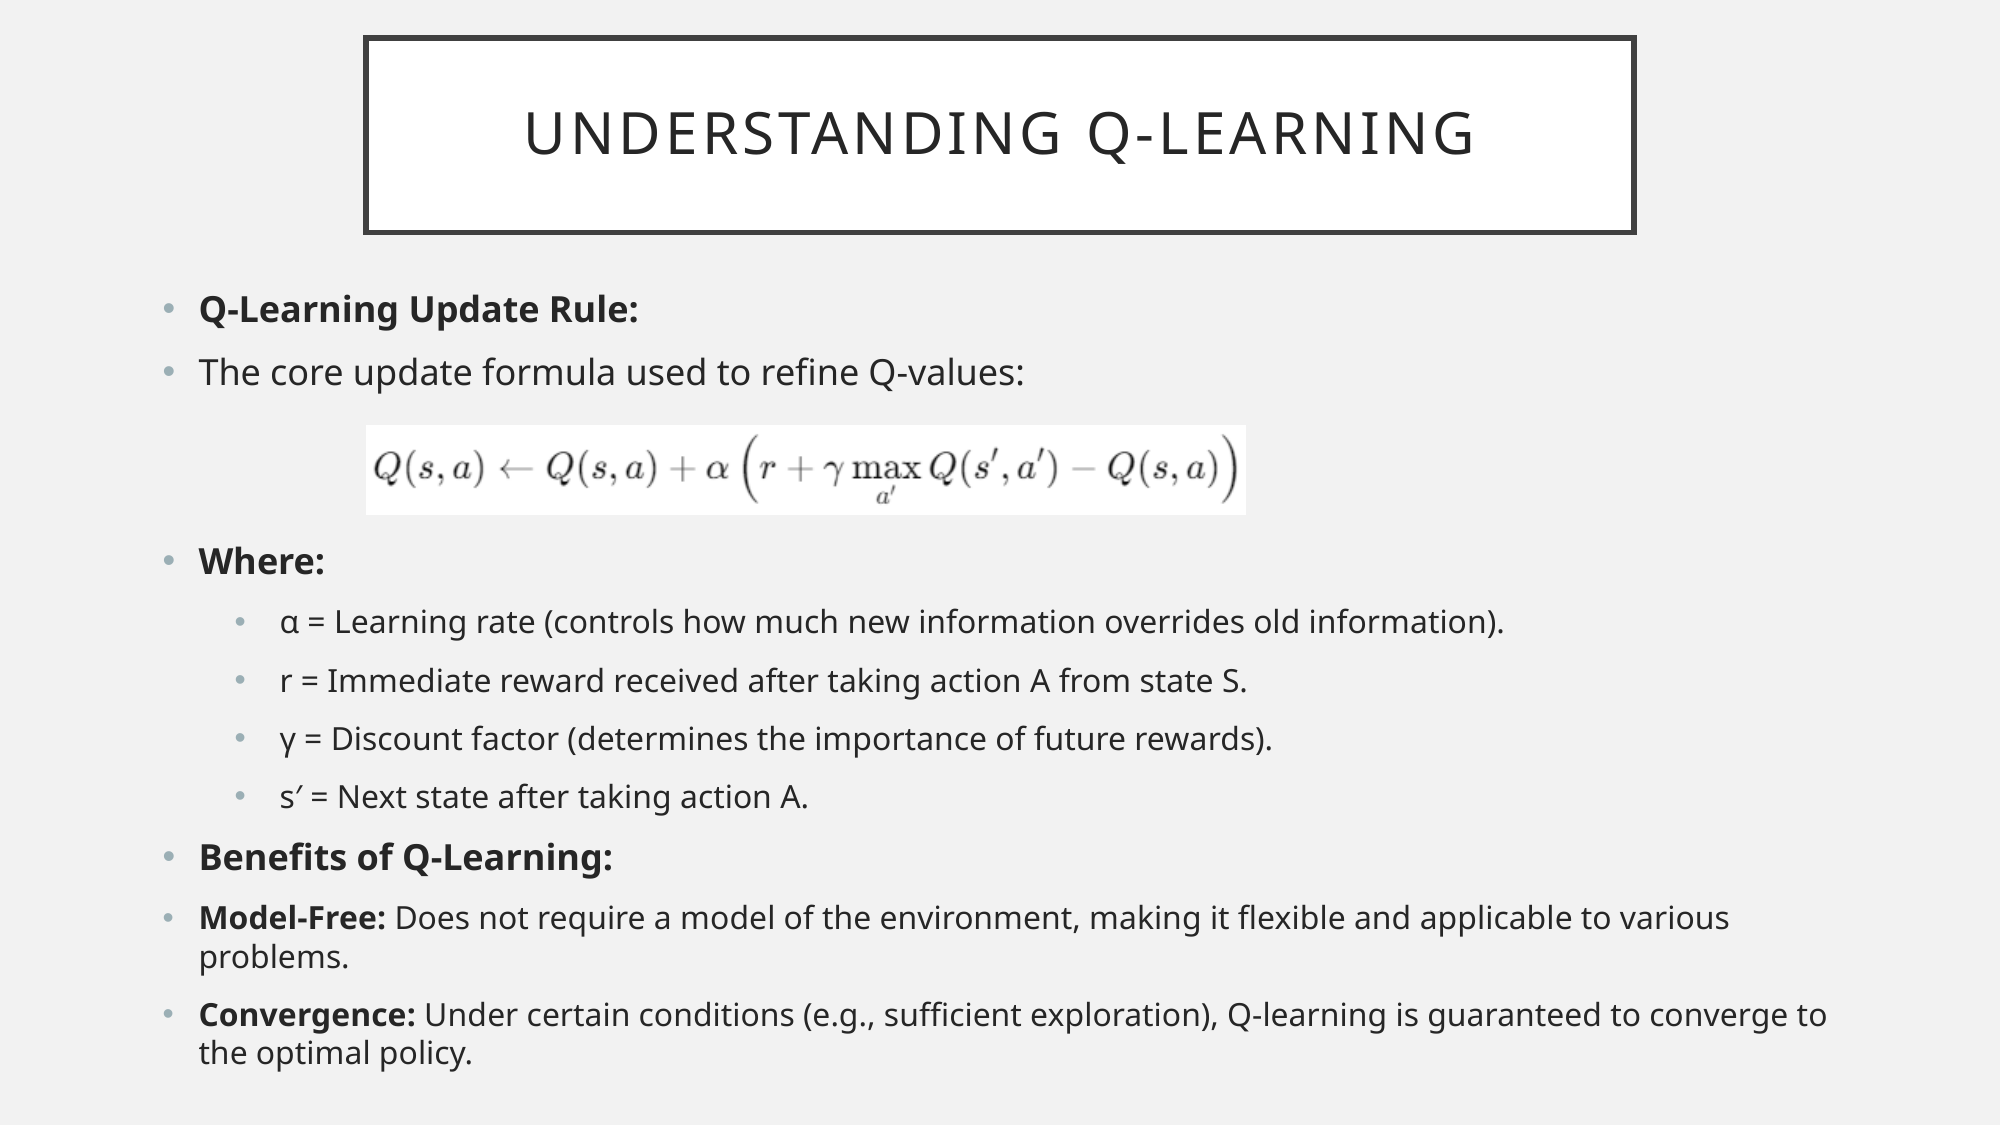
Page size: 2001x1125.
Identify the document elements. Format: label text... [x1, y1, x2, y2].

title Understanding q-learning [363, 35, 1637, 235]
list Q-Learning Update Rule: The core update formula used to refine Q-values: Where: α = Learning rate (controls how much new information overrides old information). r = Immediate reward received after taking action A from state S. γ = Discount factor (determines the importance of future rewards). s′ = Next state after taking action A. Benefits of Q-Learning: Model-Free: Does not require a model of the environment, making it flexible and applicable to various problems. Convergence: Under certain conditions (e.g., sufficient exploration), Q-learning is guaranteed to converge to the optimal policy. [147, 279, 1853, 1088]
picture [365, 425, 1246, 515]
